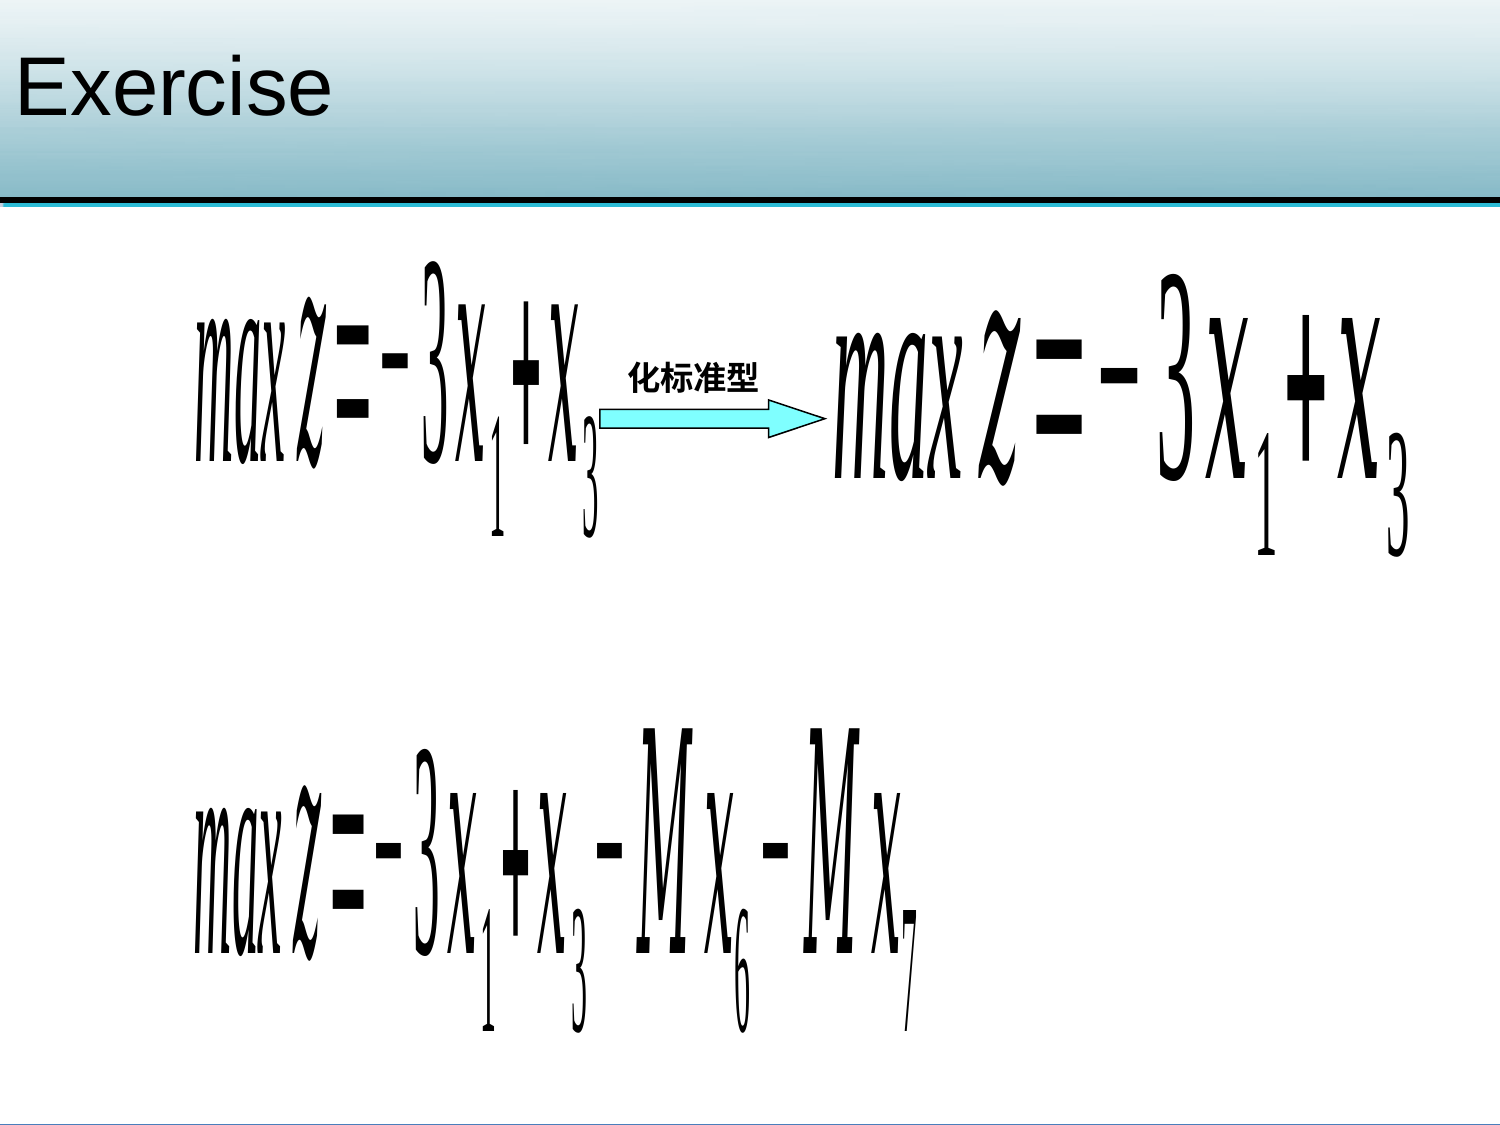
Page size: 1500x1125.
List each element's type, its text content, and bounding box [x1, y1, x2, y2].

text_box Exercise [0, 24, 1500, 200]
picture [0, 203, 1500, 207]
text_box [599, 349, 826, 438]
